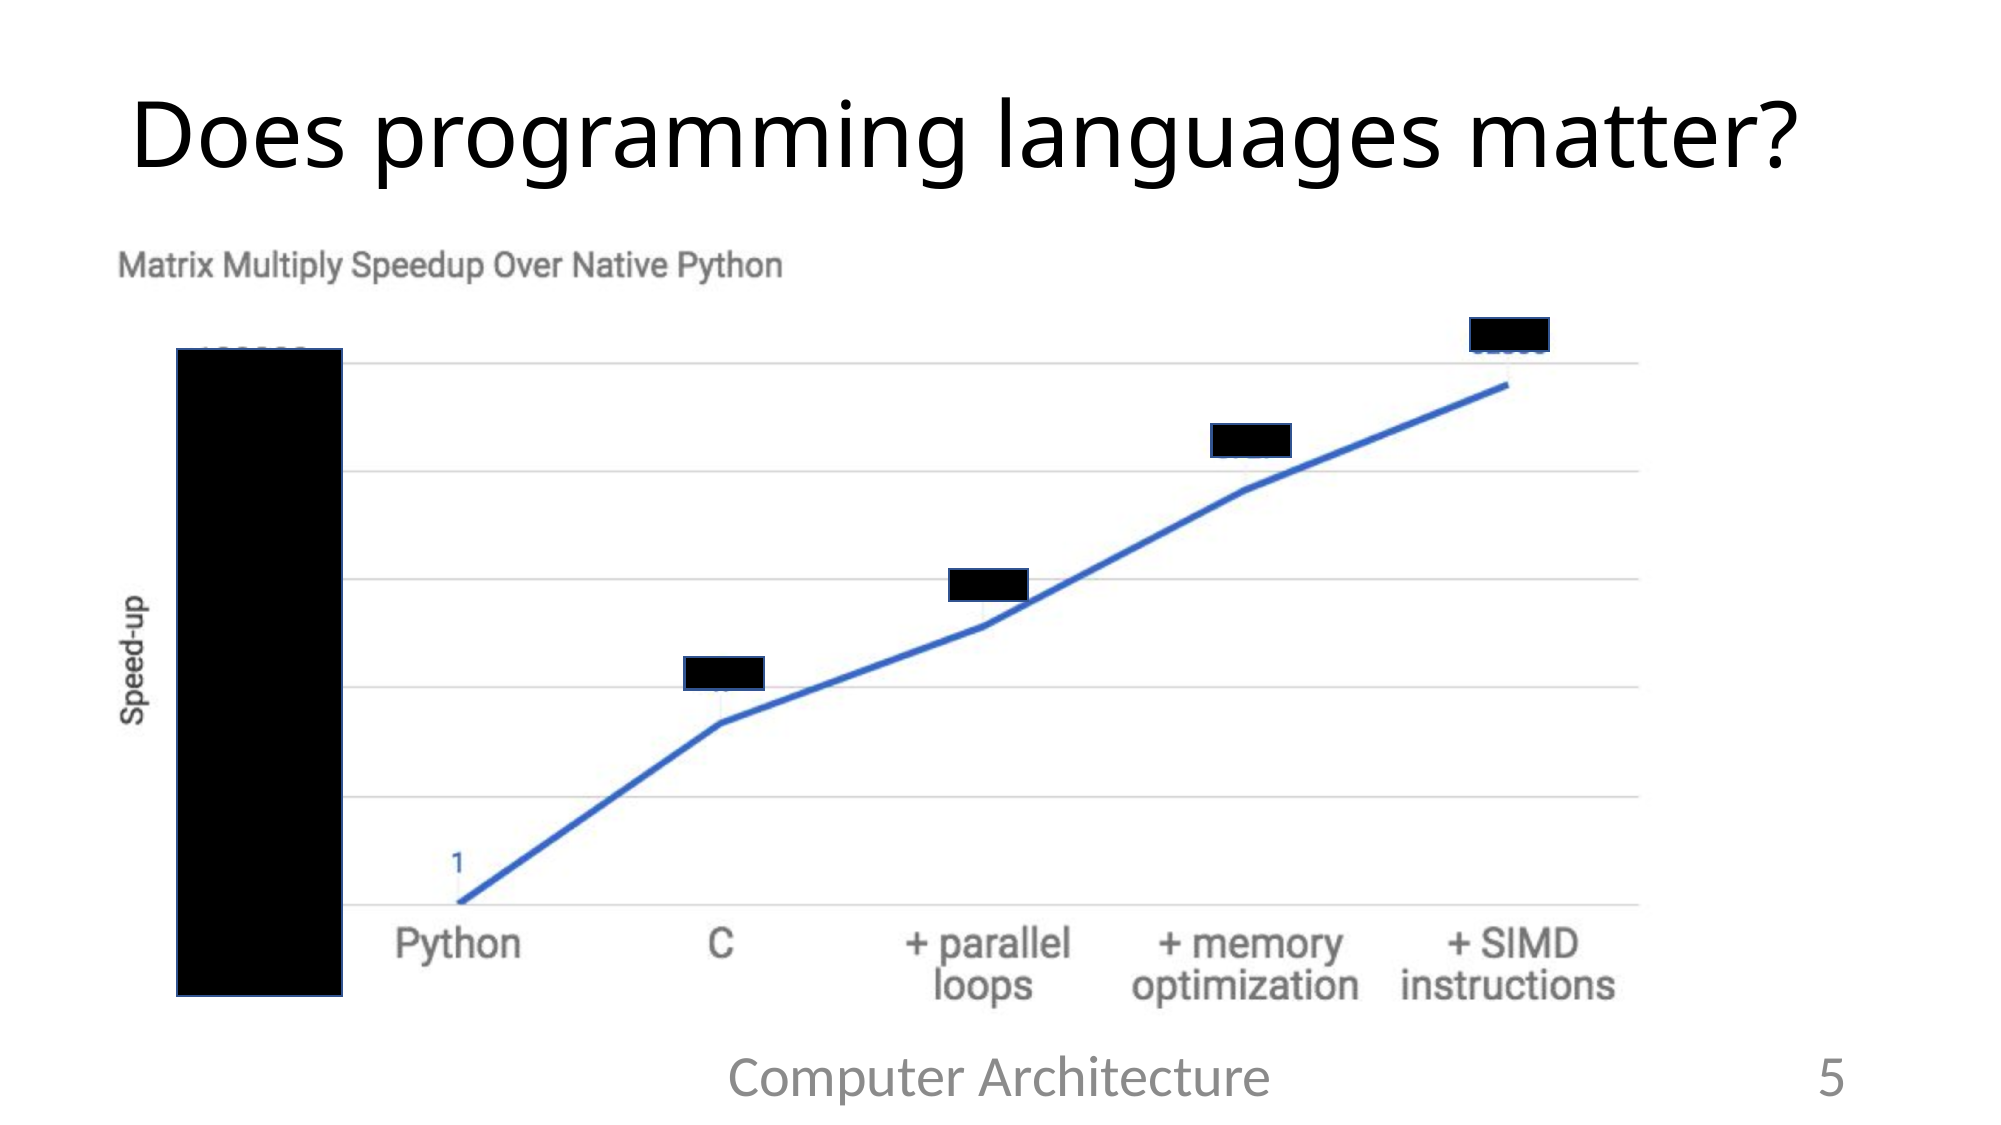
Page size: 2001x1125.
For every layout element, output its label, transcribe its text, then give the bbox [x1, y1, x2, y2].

footer Computer Architecture [662, 1052, 1338, 1103]
title Does programming languages matter? [114, 29, 1840, 247]
slide_number 5 [1412, 1042, 1863, 1103]
picture [56, 197, 1759, 1052]
